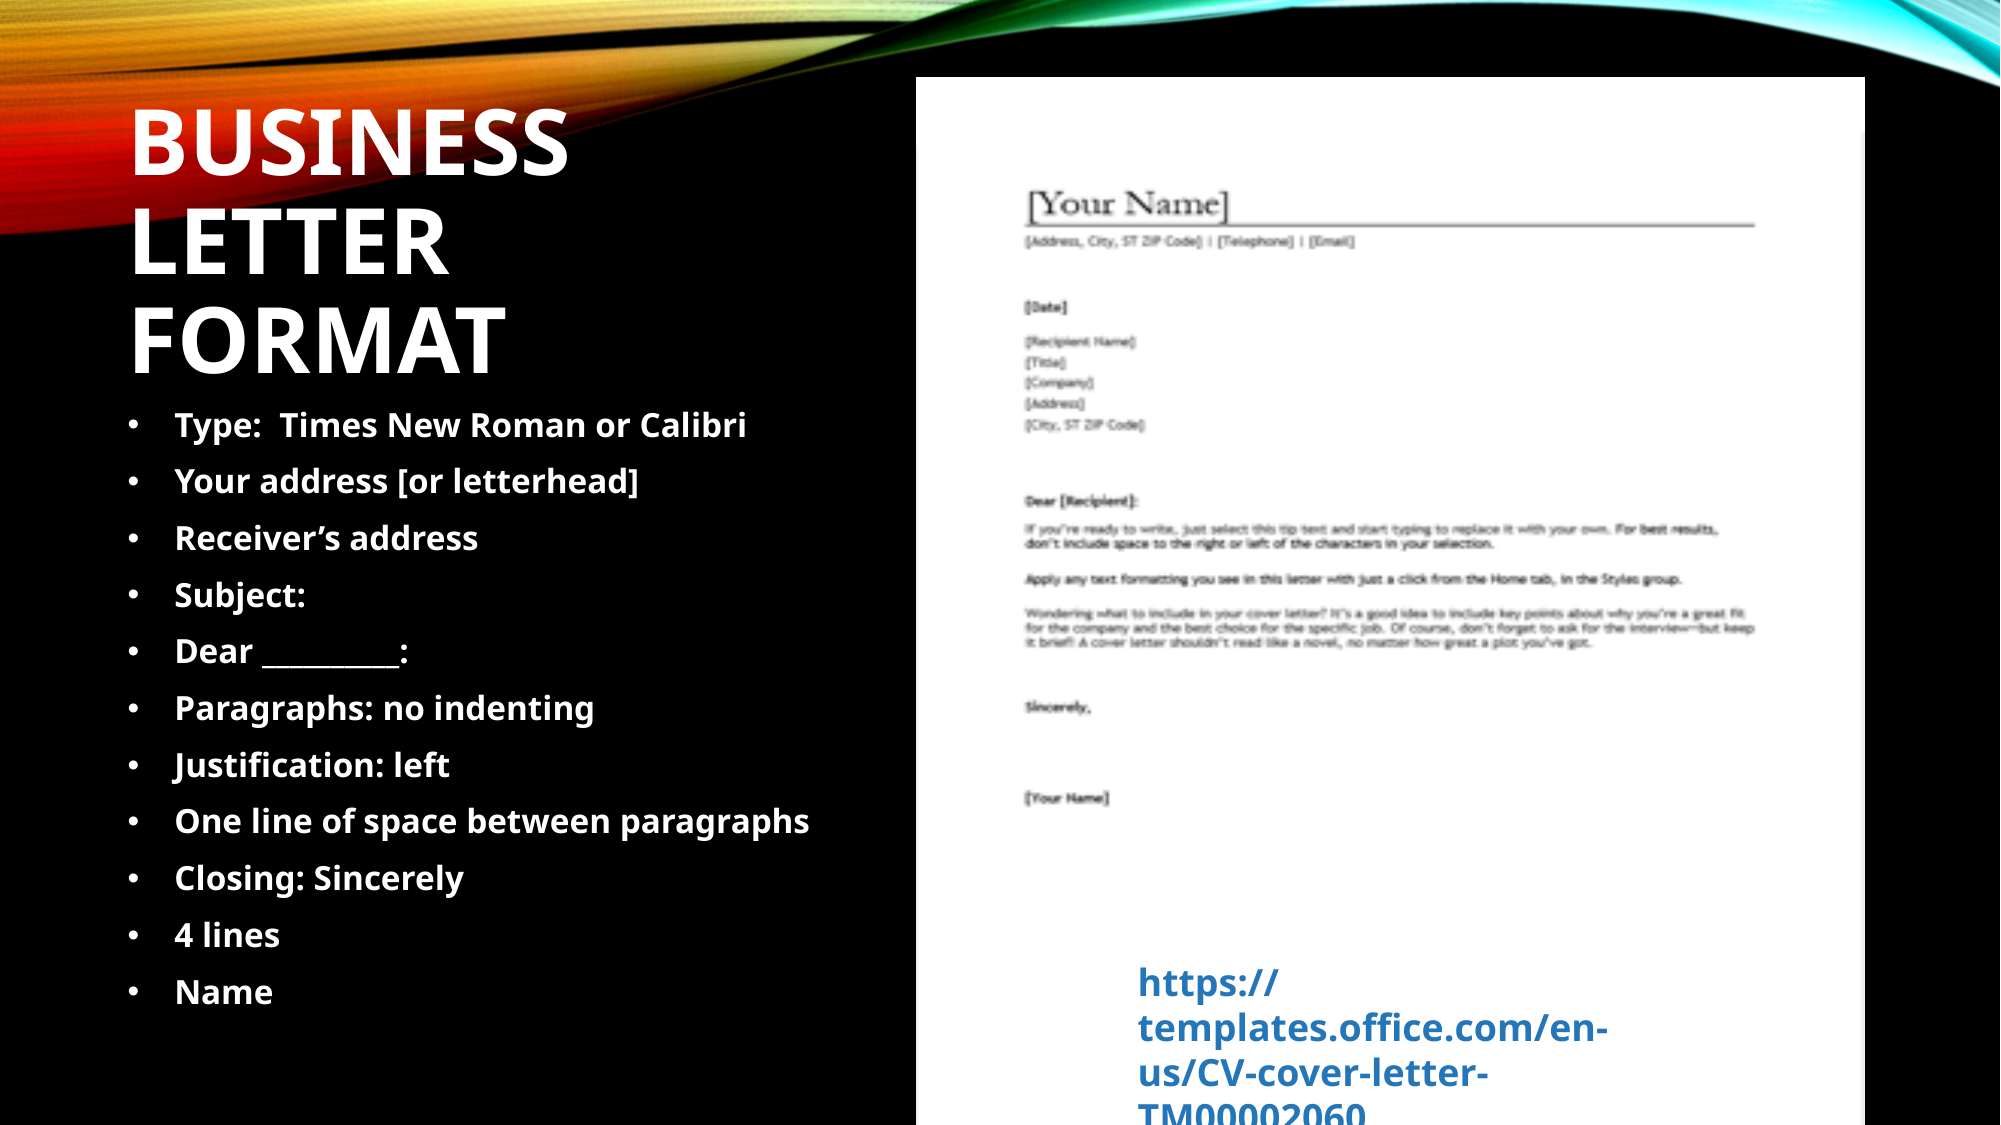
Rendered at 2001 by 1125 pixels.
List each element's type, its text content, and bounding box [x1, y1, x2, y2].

list Type: Times New Roman or Calibri Your address [or letterhead] Receiver’s address Subject: Dear __________: Paragraphs: no indenting Justification: left One line of space between paragraphs Closing: Sincerely 4 lines Name [112, 401, 878, 1021]
title Business letter format [112, 138, 788, 401]
picture [0, 0, 2000, 1125]
